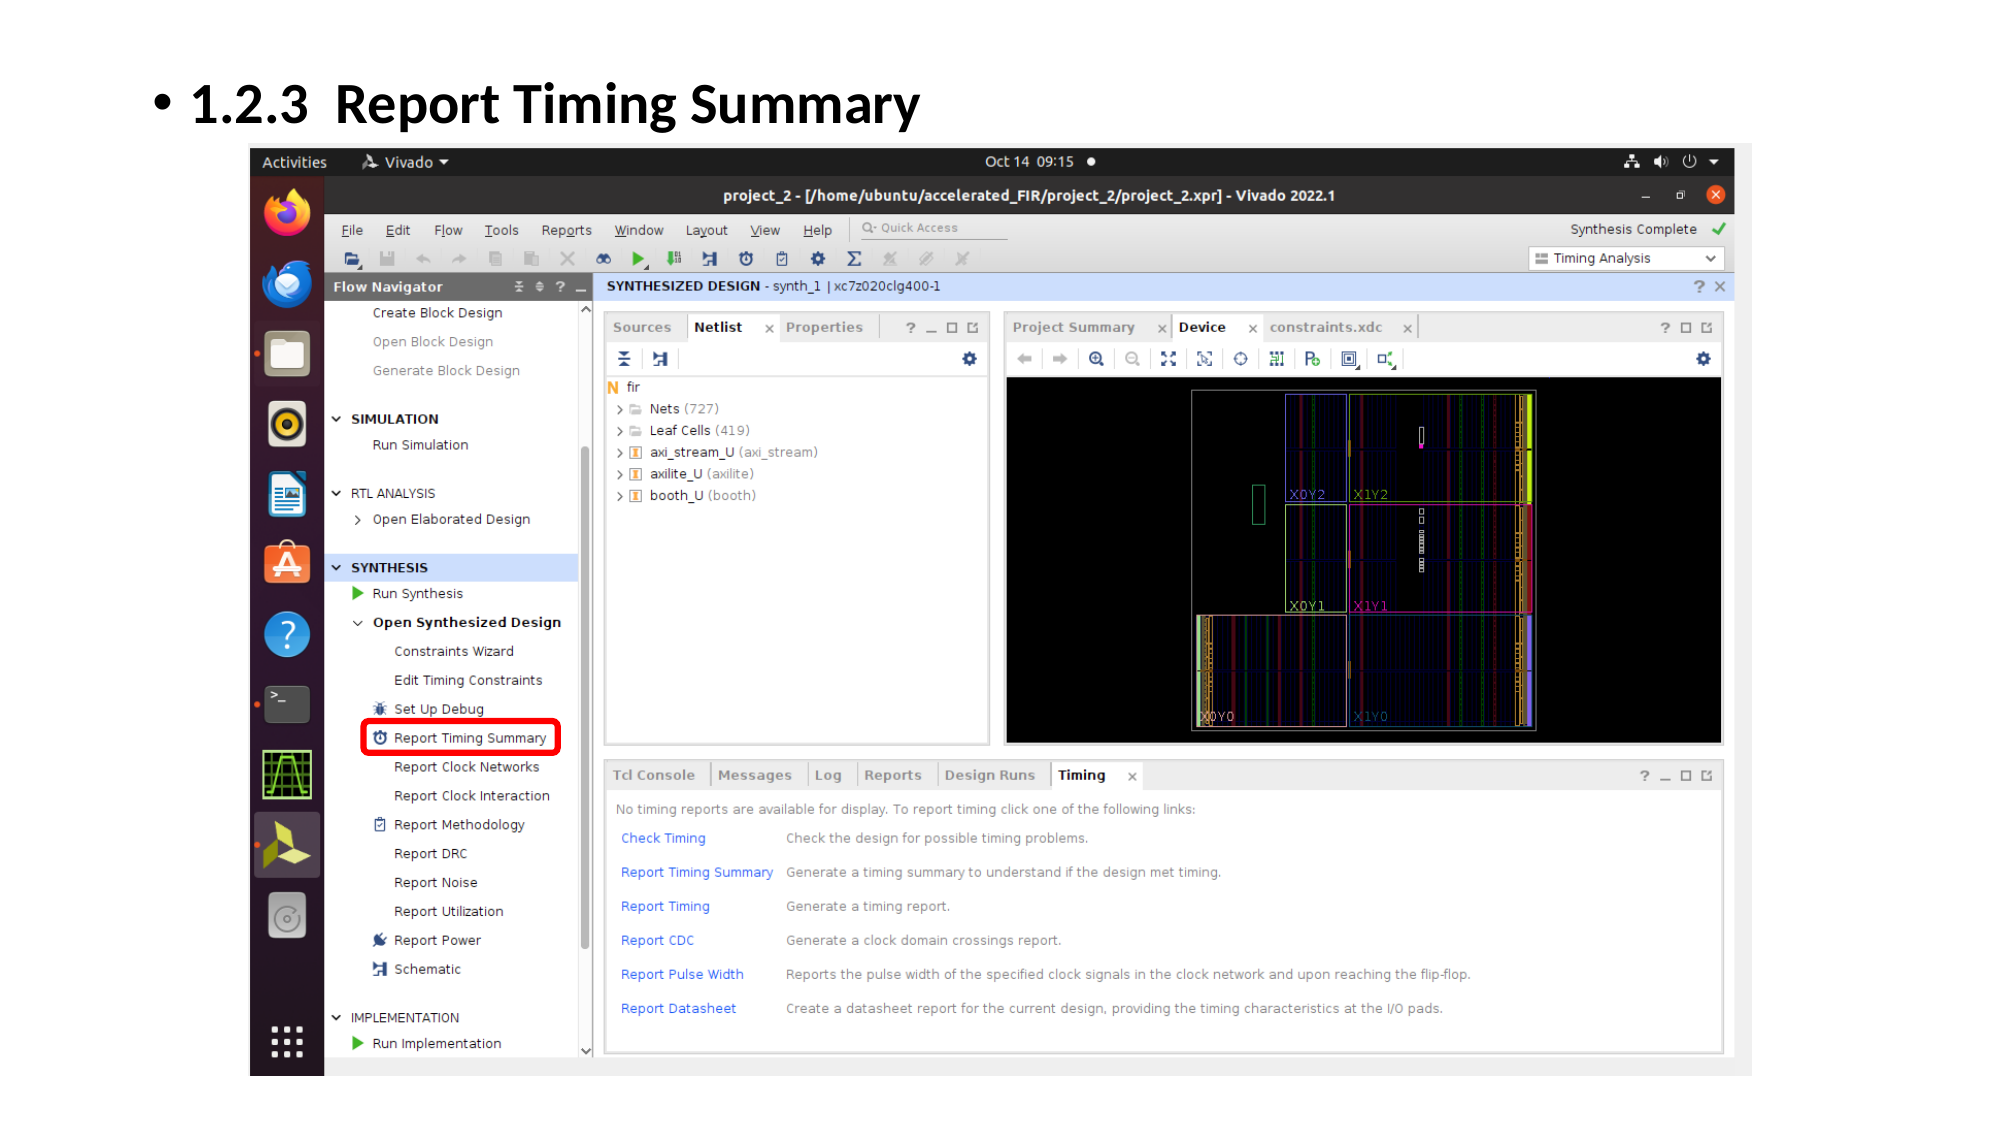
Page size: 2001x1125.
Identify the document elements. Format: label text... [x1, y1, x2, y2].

picture [247, 143, 1752, 1076]
list 1.2.3 Report Timing Summary [137, 65, 1863, 1014]
